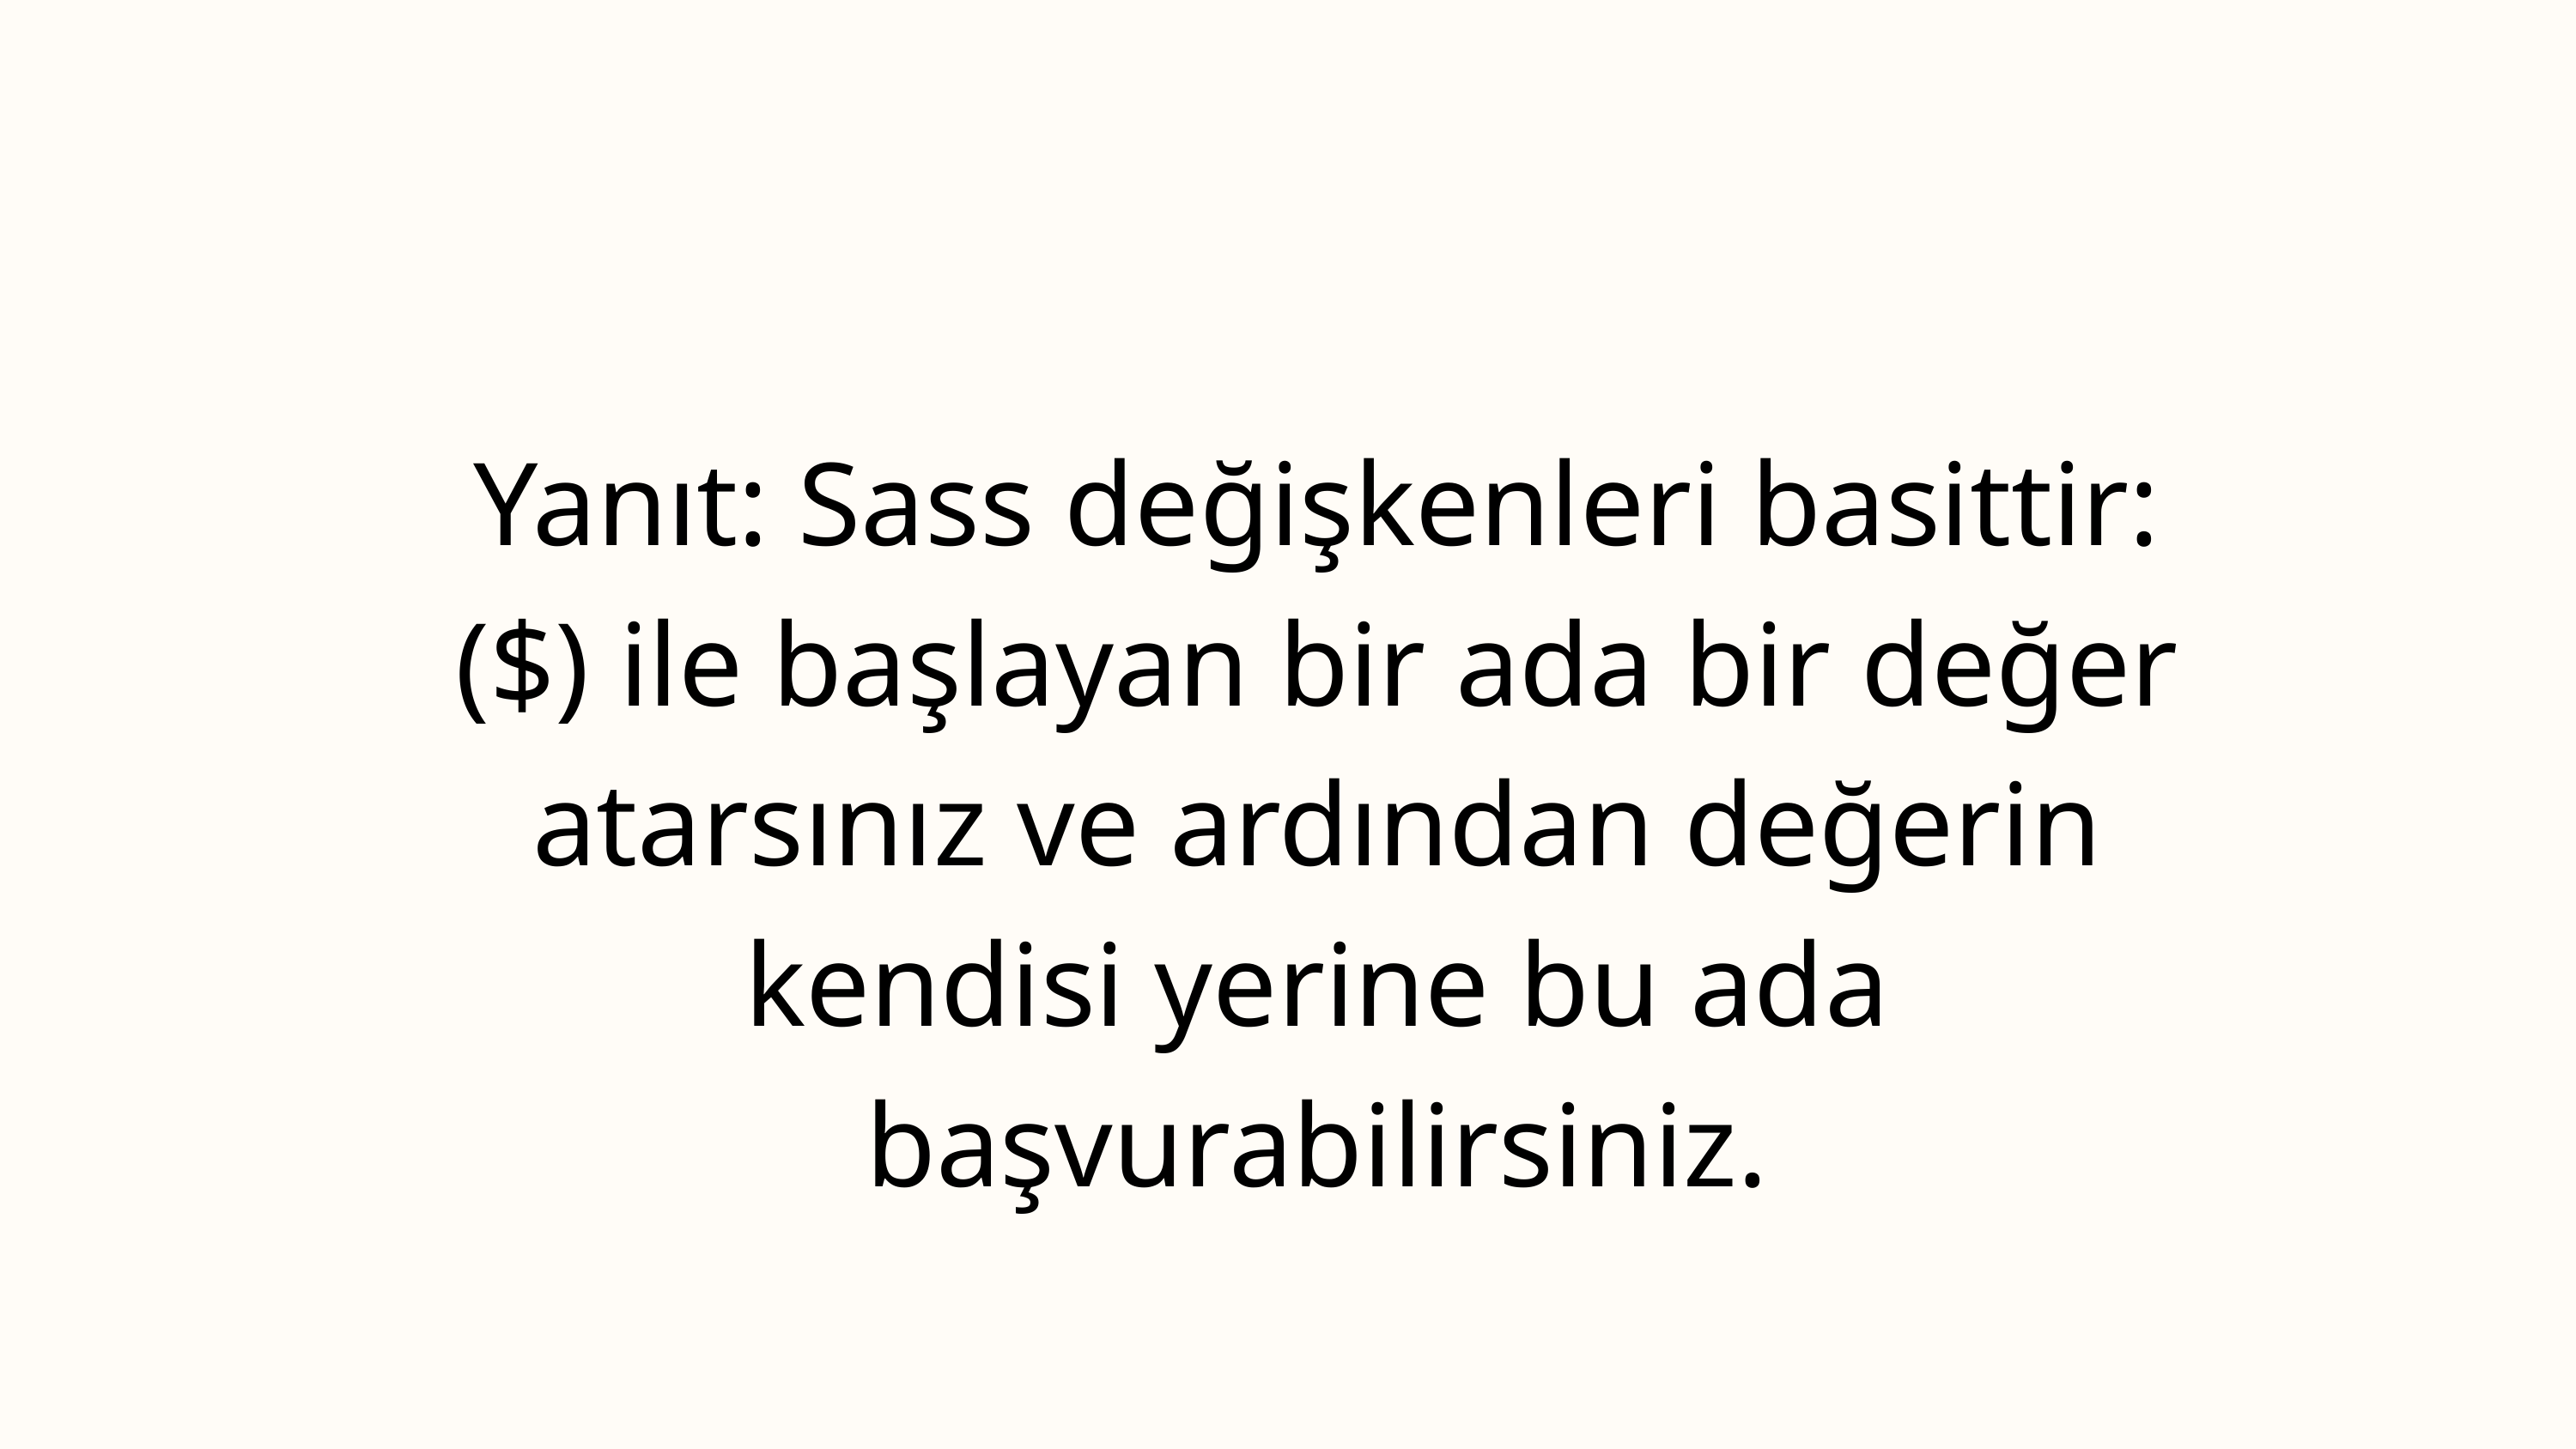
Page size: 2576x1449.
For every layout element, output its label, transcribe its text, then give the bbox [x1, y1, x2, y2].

text_box Yanıt: Sass değişkenleri basittir: ($) ile başlayan bir ada bir değer atarsınız ve ardından değerin kendisi yerine bu ada başvurabilirsiniz. [443, 408, 2191, 1210]
